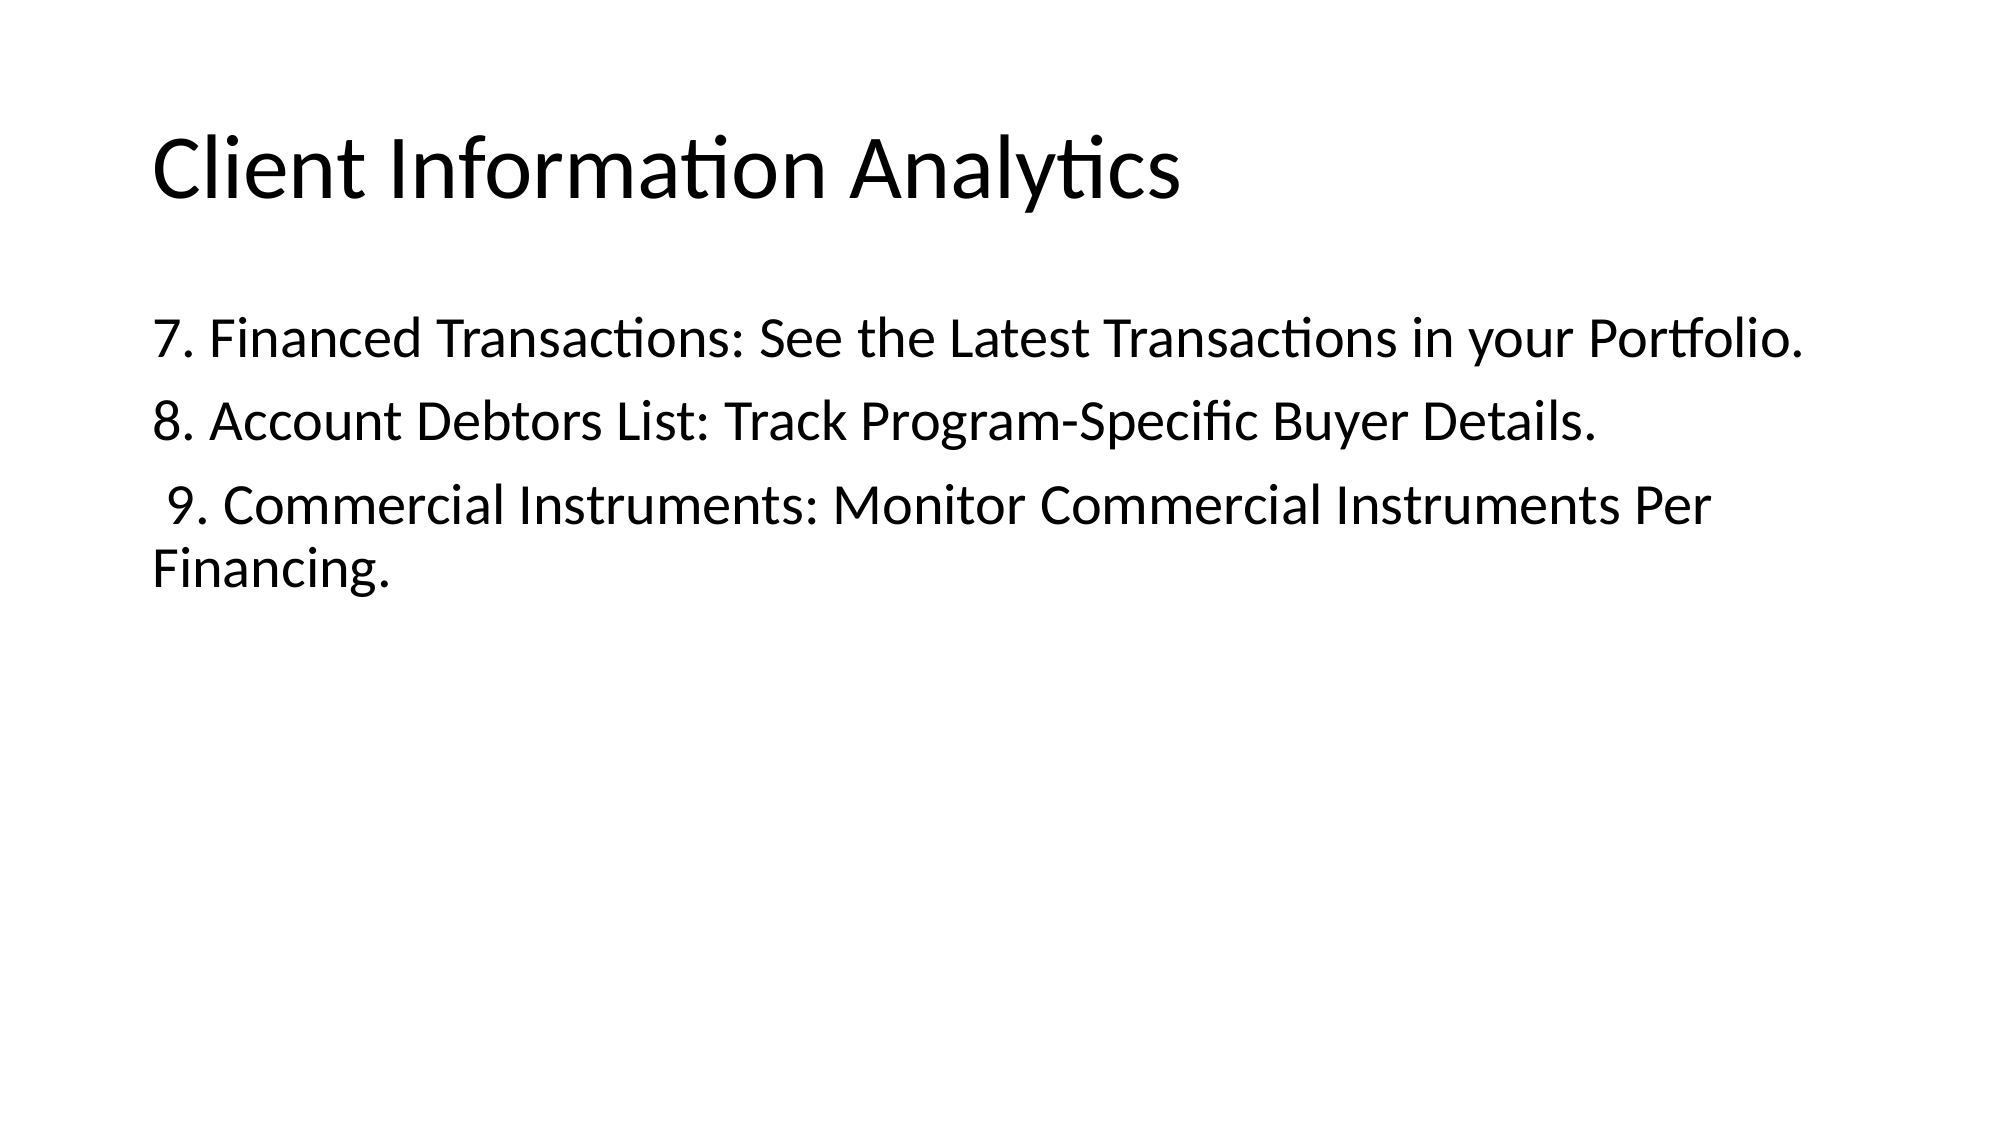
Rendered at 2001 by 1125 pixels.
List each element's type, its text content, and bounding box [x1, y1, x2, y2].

title Client Information Analytics [137, 59, 1863, 278]
list 7. Financed Transactions: See the Latest Transactions in your Portfolio. 8. Account Debtors List: Track Program-Specific Buyer Details. 9. Commercial Instruments: Monitor Commercial Instruments Per Financing. [137, 299, 1863, 1014]
